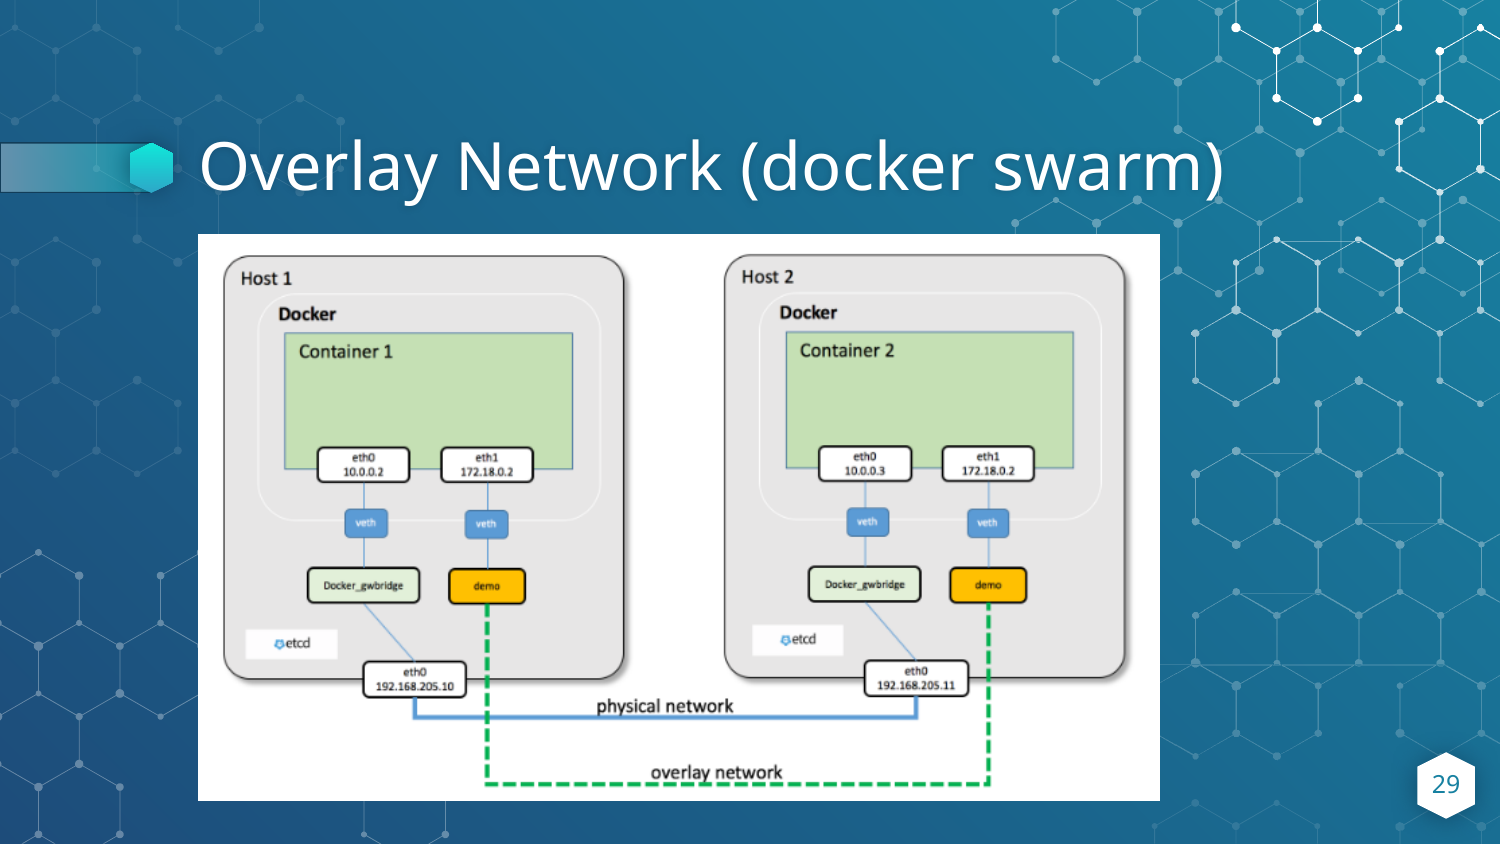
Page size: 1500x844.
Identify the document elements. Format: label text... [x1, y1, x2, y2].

title Overlay Network (docker swarm) [198, 140, 1302, 198]
slide_number 29 [1417, 752, 1475, 819]
picture [197, 234, 1160, 801]
